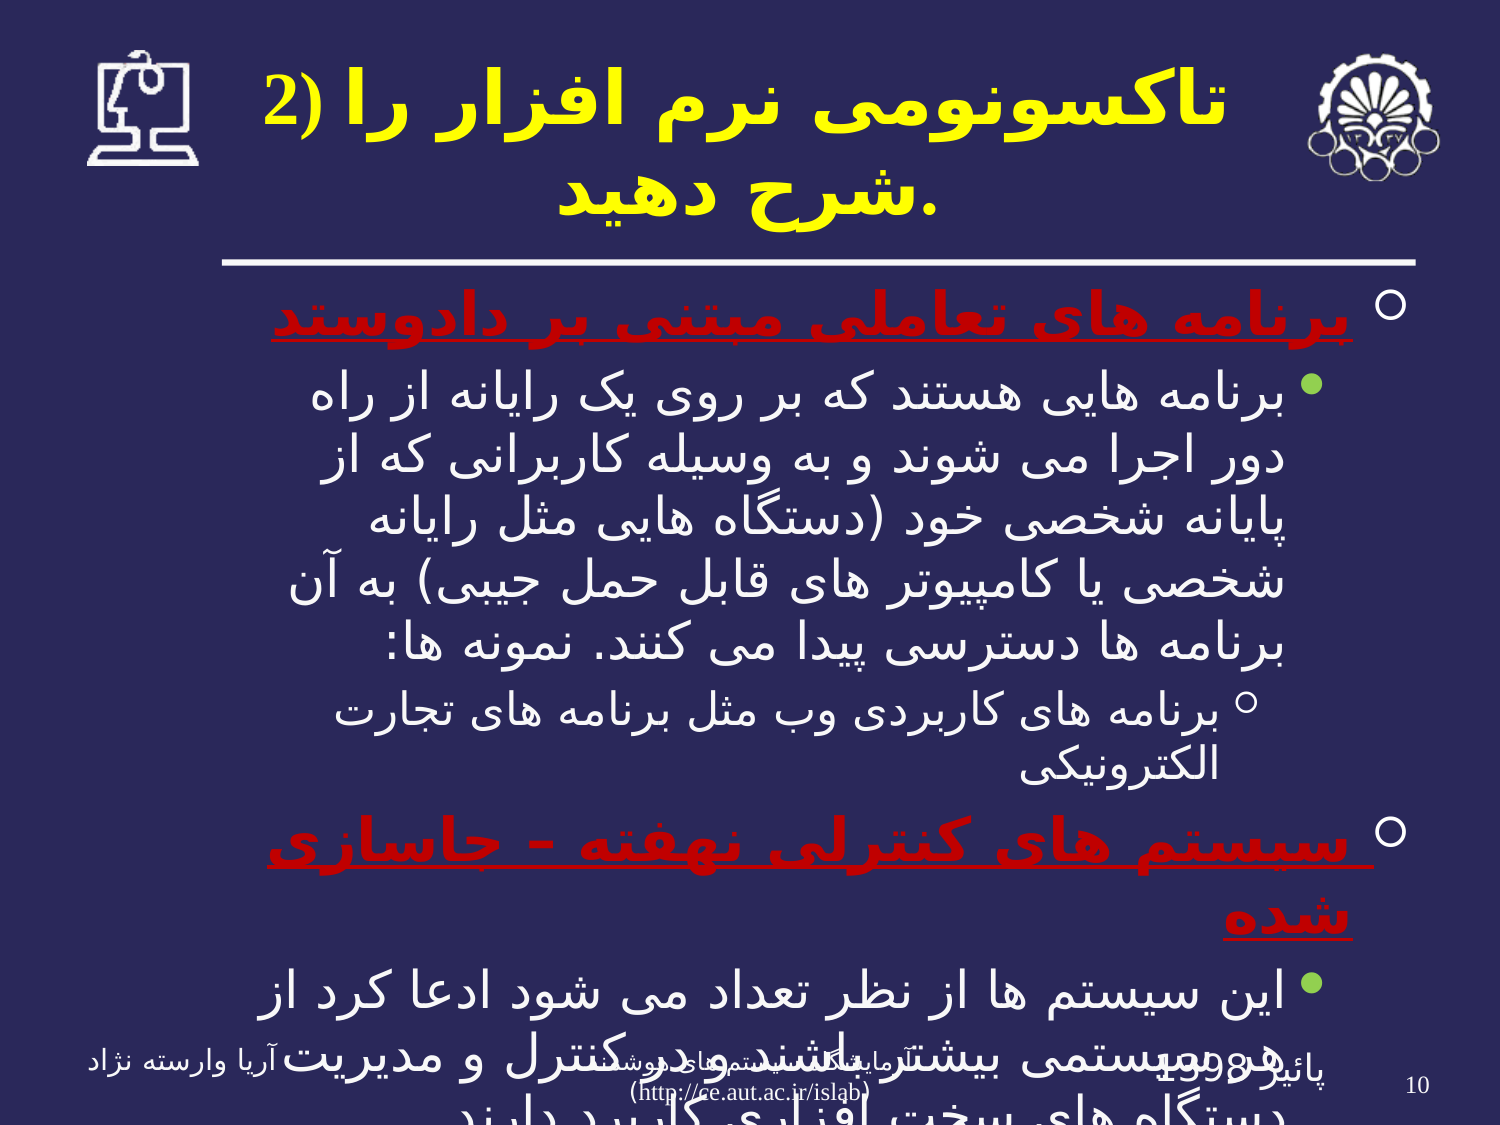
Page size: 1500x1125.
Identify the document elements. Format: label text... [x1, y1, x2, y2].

footer آزمايشگاه سيستم های هوشمند (http://ce.aut.ac.ir/islab) [512, 1037, 988, 1113]
text_box آریا وارسته نژاد [72, 1034, 378, 1084]
list برنامه های تعاملی مبتنی بر دادوستد برنامه هایی هستند که بر روی یک رایانه از راه دور اجرا می شوند و به وسیله کاربرانی که از پایانه شخصی خود (دستگاه هایی مثل رایانه شخصی یا کامپیوتر های قابل حمل جیبی) به آن برنامه ها دسترسی پیدا می کنند. نمونه ها: برنامه های کاربردی وب مثل برنامه های تجارت الکترونیکی سیستم های کنترلی نهفته – جاسازی شده این سیستم ها از نظر تعداد می شود ادعا کرد از هر سیستمی بیشتر باشند و در کنترل و مدیریت دستگاه های سخت افزاری کاربرد دارند. [224, 267, 1425, 975]
text_box پائیز 1398 [1139, 1036, 1341, 1097]
title 2) تاکسونومی نرم افزار را شرح دهید. [224, 49, 1270, 237]
picture [1298, 50, 1450, 188]
slide_number 10 [1094, 1030, 1445, 1106]
picture [87, 50, 218, 166]
